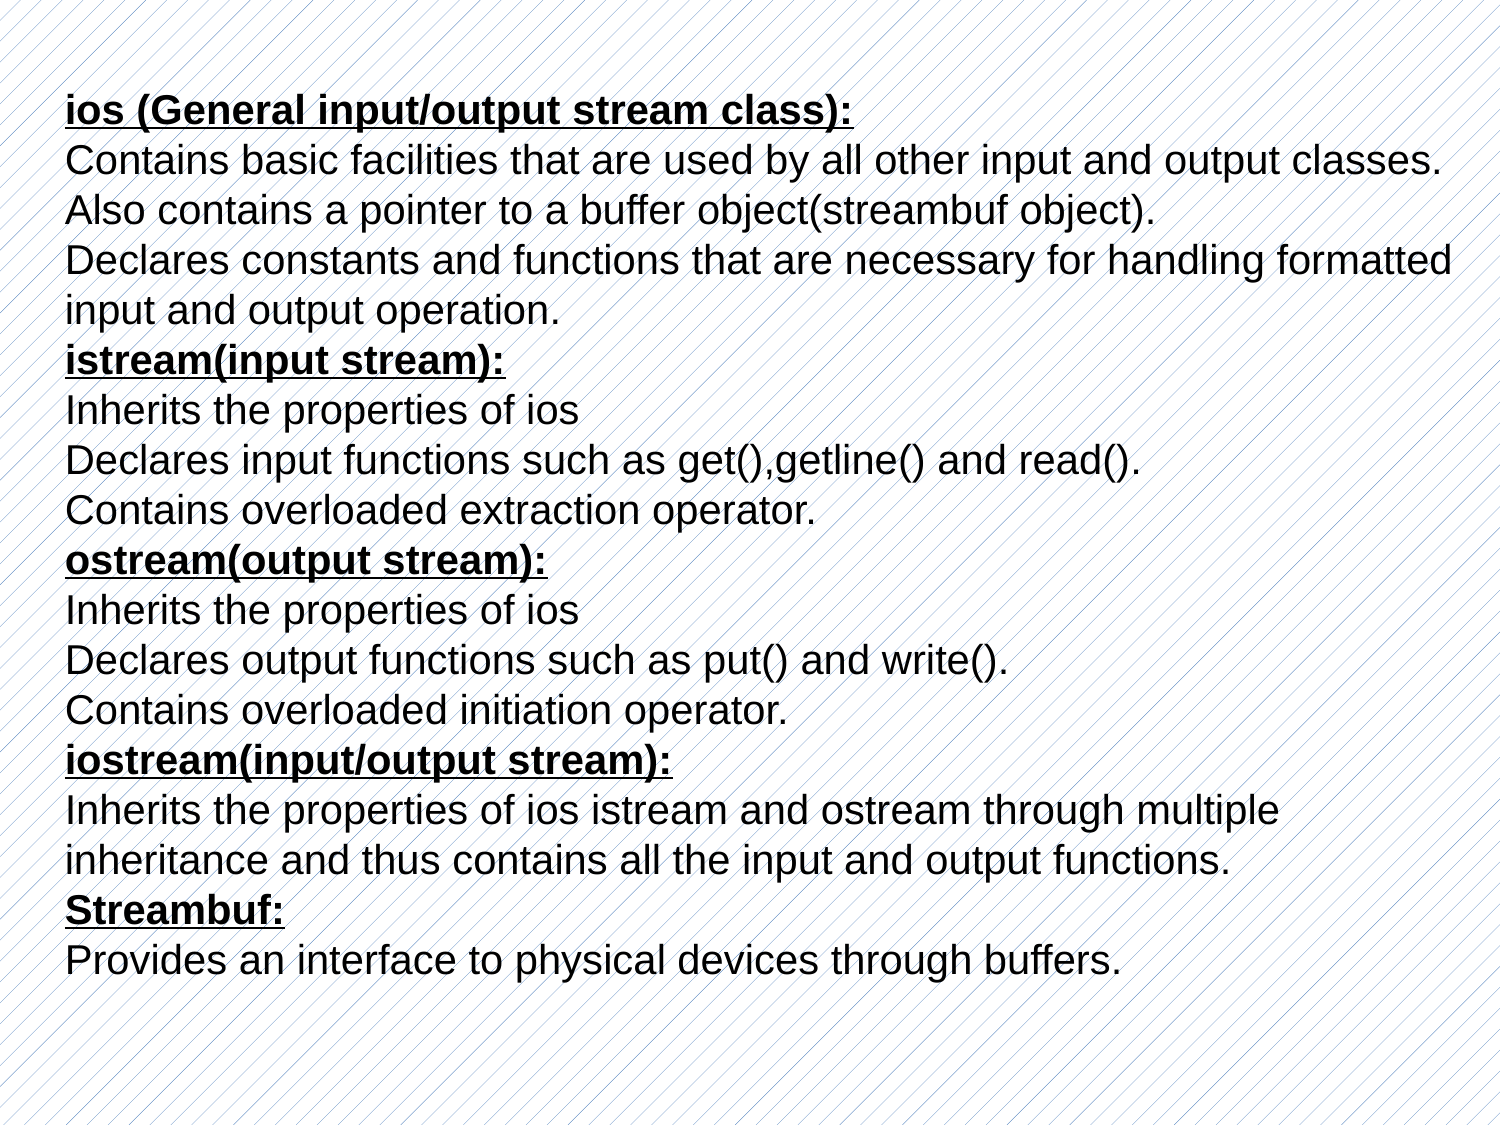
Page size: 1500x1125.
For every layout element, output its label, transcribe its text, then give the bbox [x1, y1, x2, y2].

text_box ios (General input/output stream class): Contains basic facilities that are used by all other input and output classes. Also contains a pointer to a buffer object(streambuf object). Declares constants and functions that are necessary for handling formatted input and output operation. istream(input stream): Inherits the properties of ios Declares input functions such as get(),getline() and read(). Contains overloaded extraction operator. ostream(output stream): Inherits the properties of ios Declares output functions such as put() and write(). Contains overloaded initiation operator. iostream(input/output stream): Inherits the properties of ios istream and ostream through multiple inheritance and thus contains all the input and output functions. Streambuf: Provides an interface to physical devices through buffers. [50, 75, 1500, 490]
